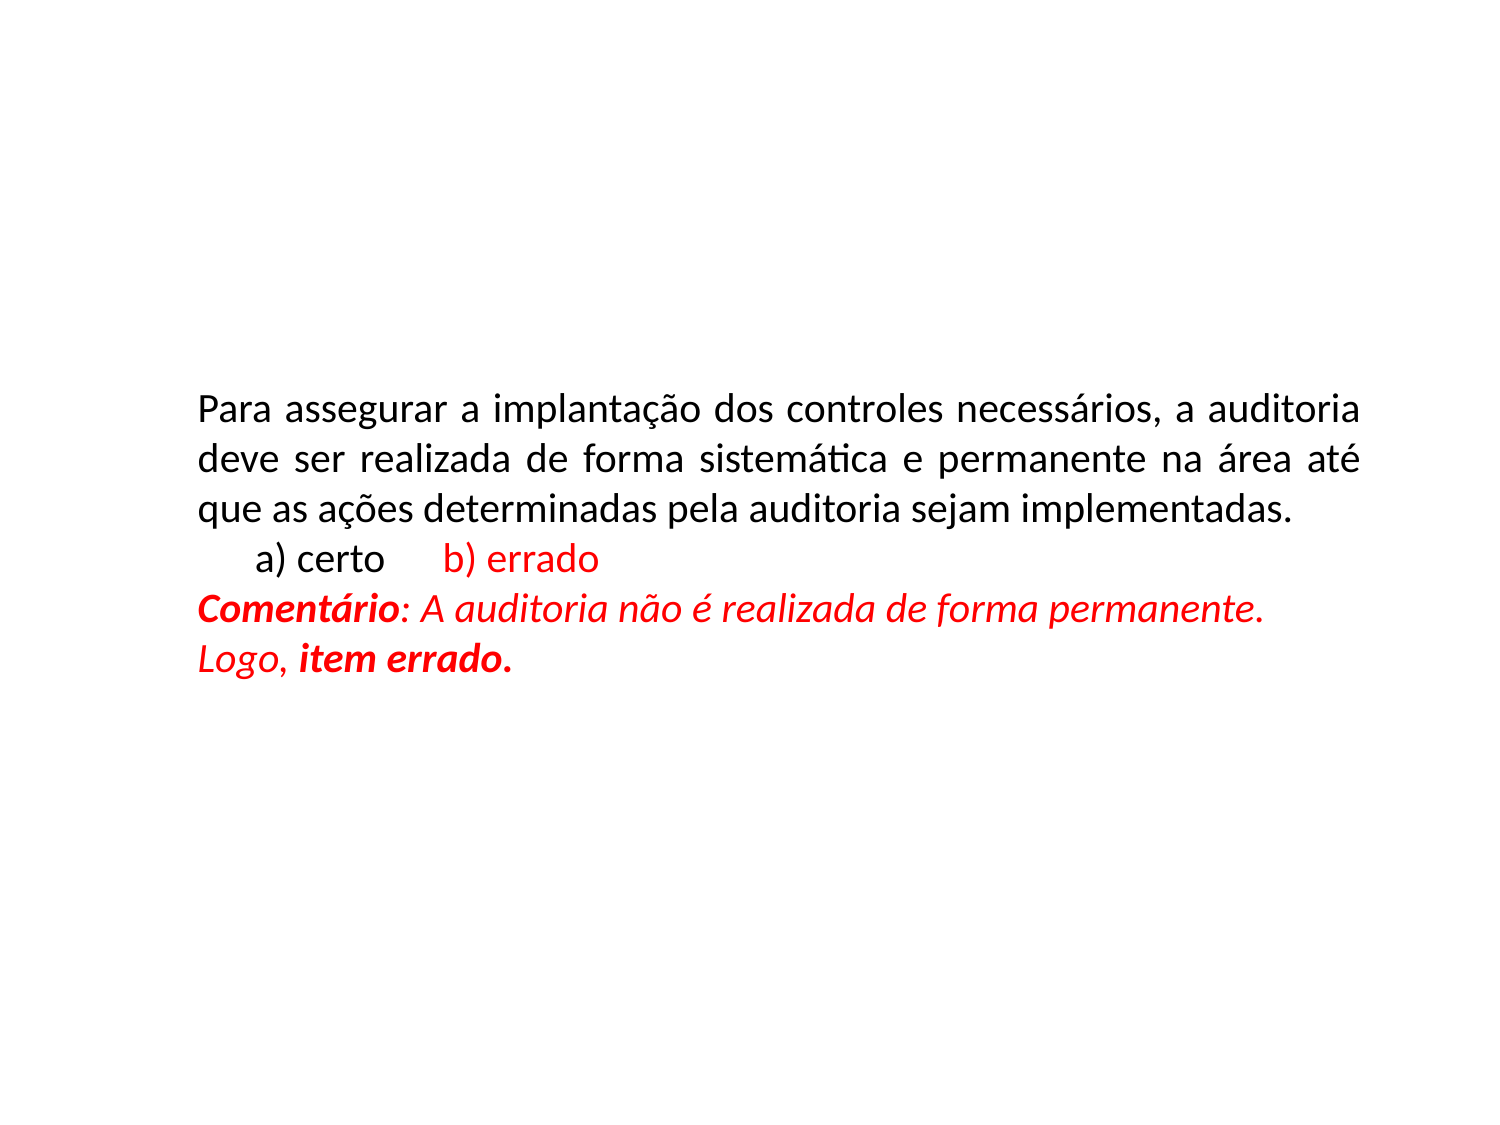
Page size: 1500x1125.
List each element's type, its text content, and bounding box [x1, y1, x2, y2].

text_box Para assegurar a implantação dos controles necessários, a auditoria deve ser realizada de forma sistemática e permanente na área até que as ações determinadas pela auditoria sejam implementadas. a) certo b) errado Comentário: A auditoria não é realizada de forma permanente. Logo, item errado. [182, 373, 1376, 688]
